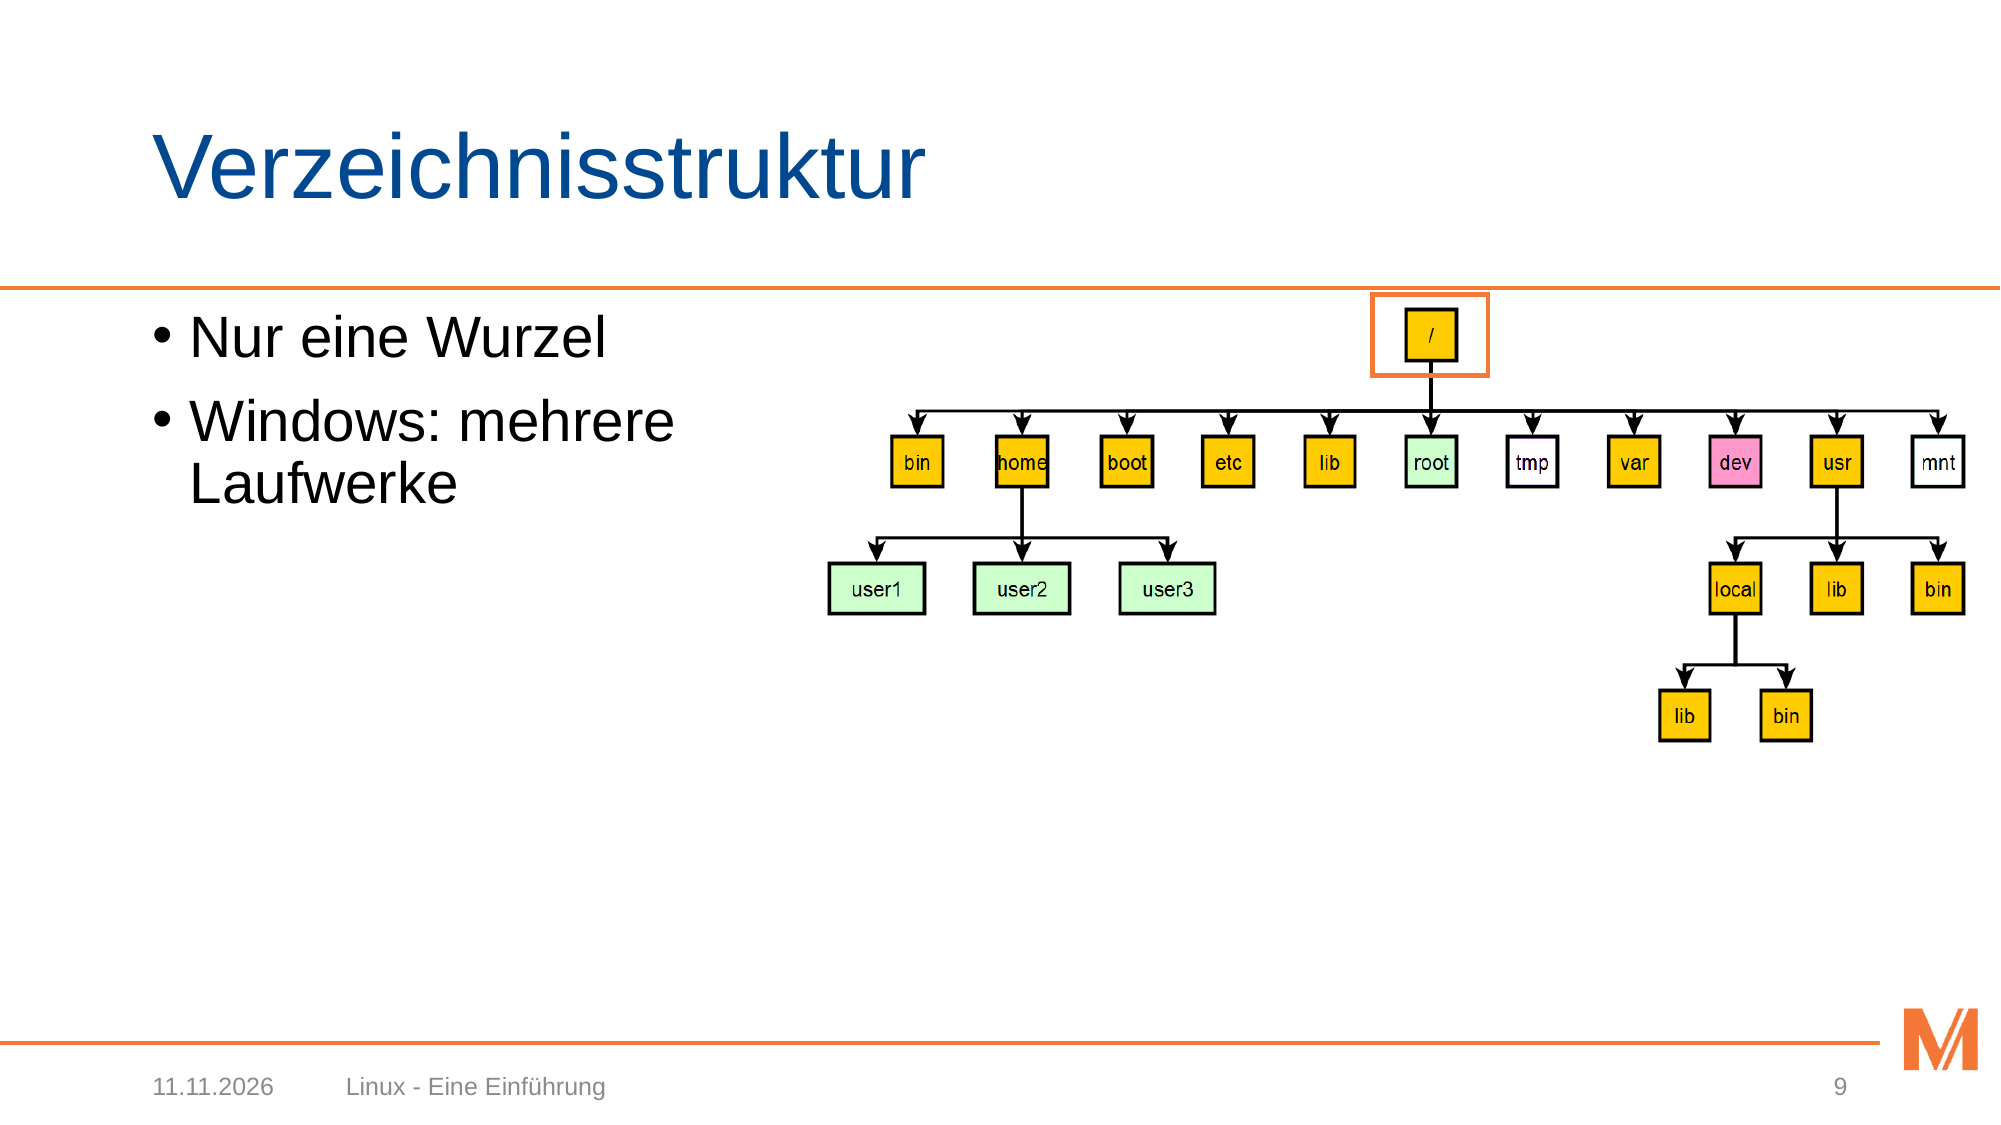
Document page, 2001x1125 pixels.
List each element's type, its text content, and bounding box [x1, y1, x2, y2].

title Verzeichnisstruktur [137, 59, 1863, 278]
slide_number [137, 1055, 313, 1116]
slide_number 9 [1743, 1055, 1863, 1116]
list Nur eine Wurzel Windows: mehrere Laufwerke [137, 299, 818, 1014]
text_box [1371, 293, 1489, 299]
picture [1879, 989, 1982, 1097]
footer Linux - Eine Einführung [330, 1055, 1721, 1116]
picture [817, 299, 1983, 760]
